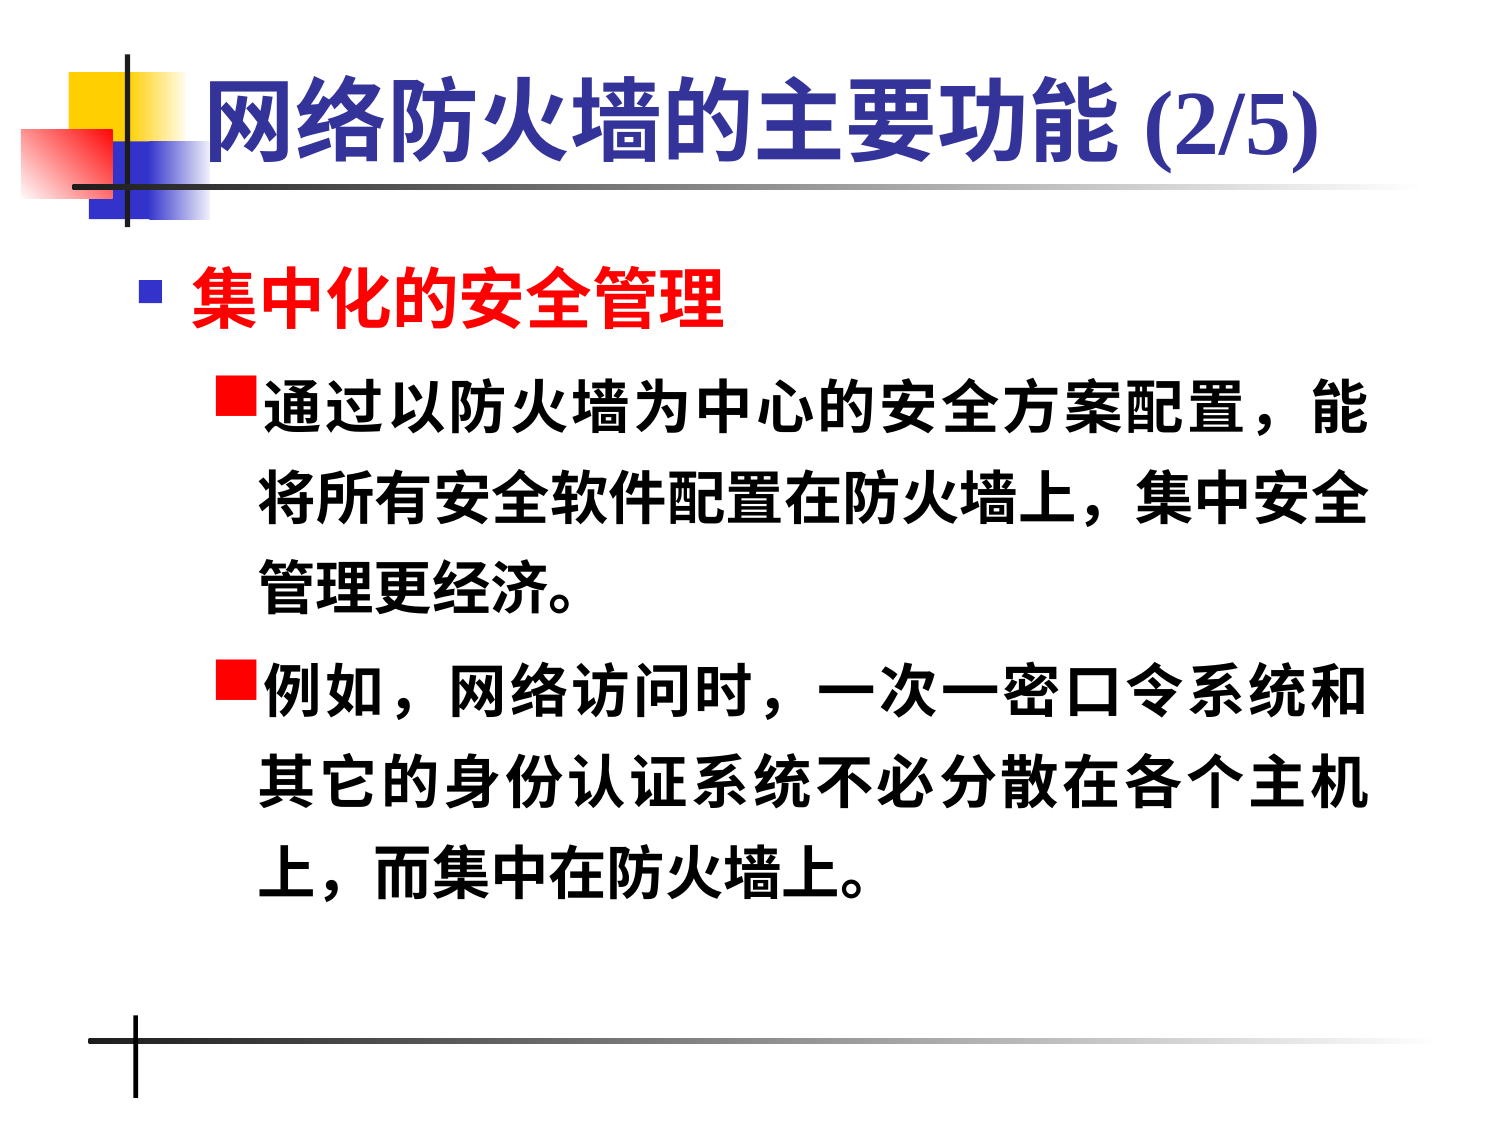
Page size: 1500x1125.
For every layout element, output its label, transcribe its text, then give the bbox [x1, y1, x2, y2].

list 集中化的安全管理 通过以防火墙为中心的安全方案配置，能将所有安全软件配置在防火墙上，集中安全管理更经济。 例如，网络访问时，一次一密口令系统和其它的身份认证系统不必分散在各个主机上，而集中在防火墙上。 [120, 258, 1385, 910]
title 网络防火墙的主要功能(2/5) [188, 23, 1468, 181]
